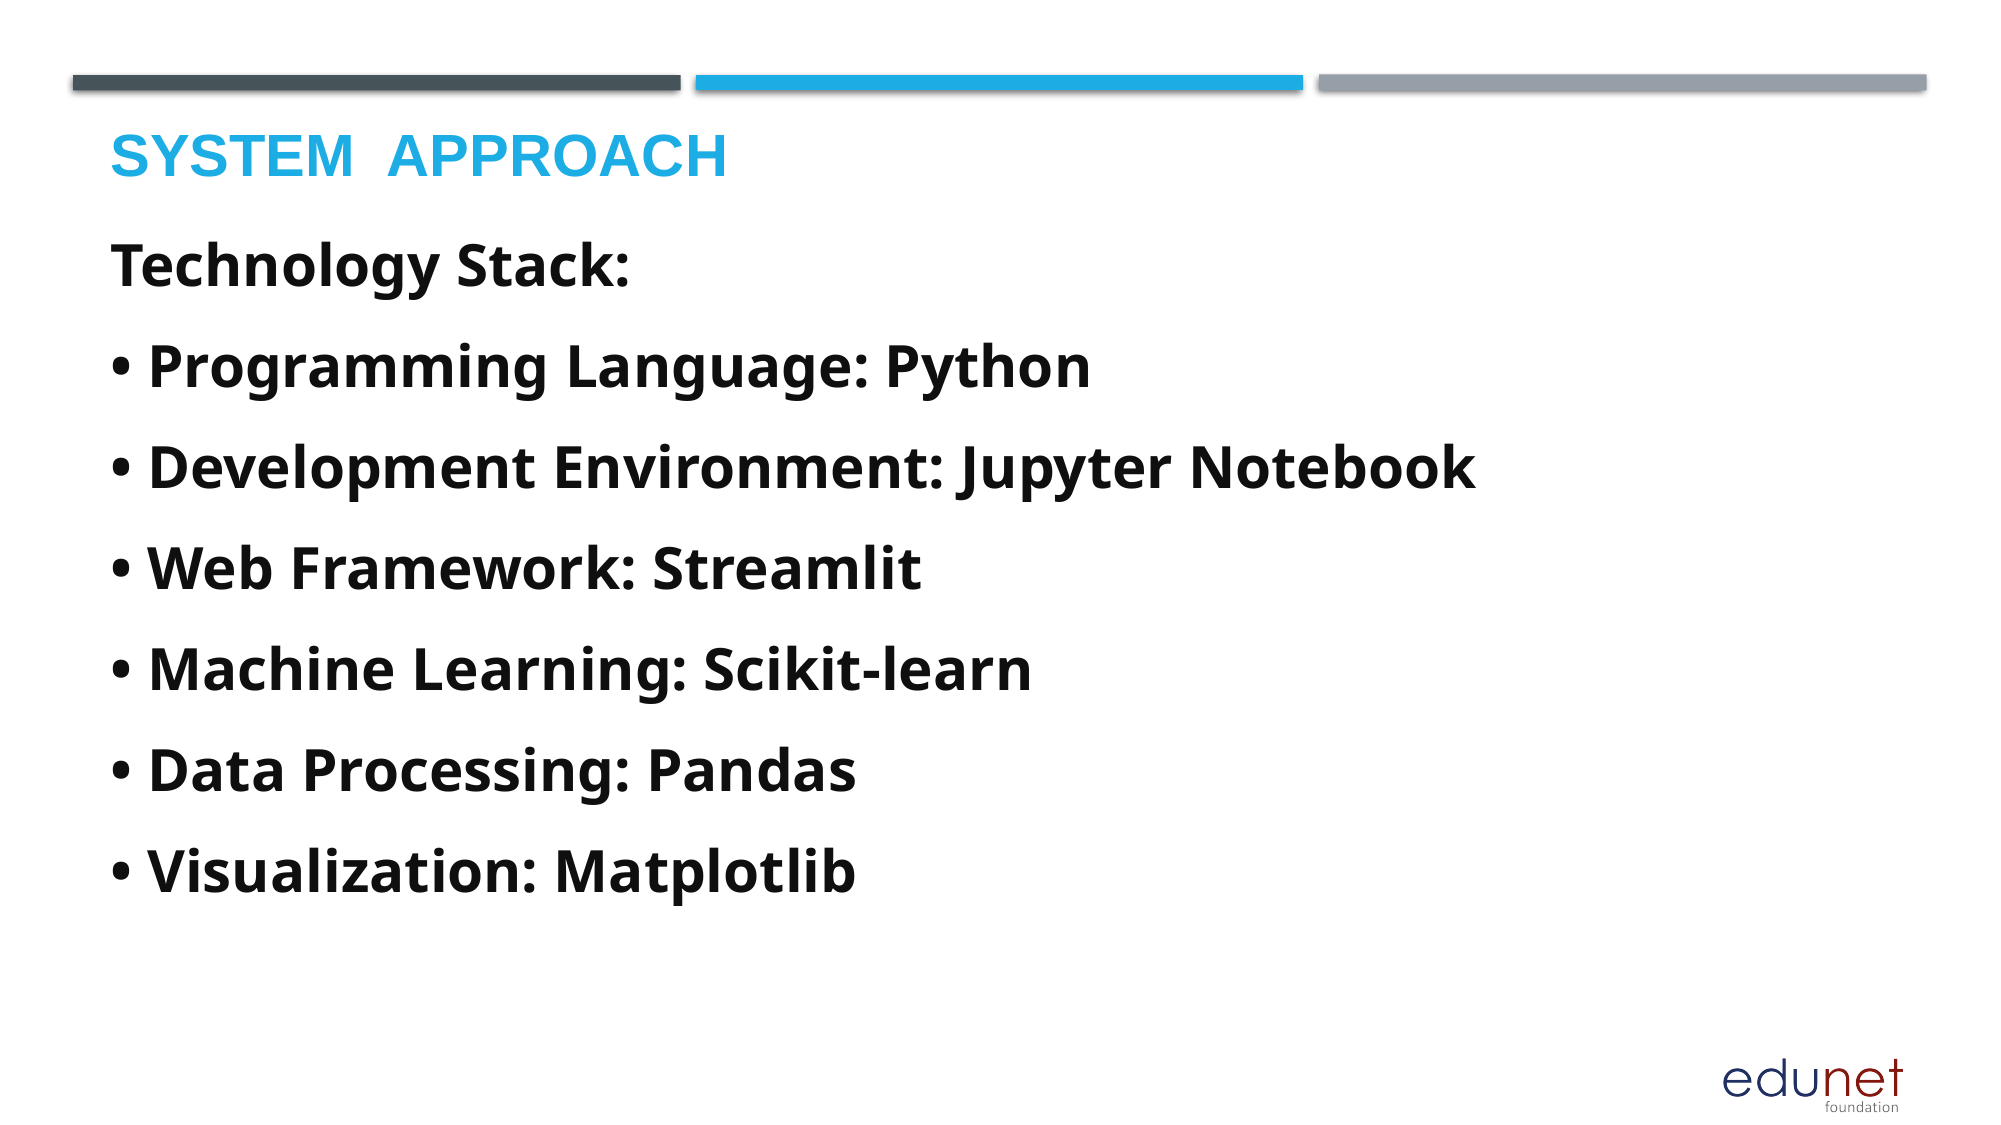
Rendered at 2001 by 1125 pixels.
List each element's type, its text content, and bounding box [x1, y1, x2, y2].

picture [1719, 1056, 1905, 1116]
title System Approach [95, 108, 1905, 196]
list Technology Stack: • Programming Language: Python • Development Environment: Jupyter Notebook • Web Framework: Streamlit • Machine Learning: Scikit-learn • Data Processing: Pandas • Visualization: Matplotlib [95, 213, 1905, 981]
